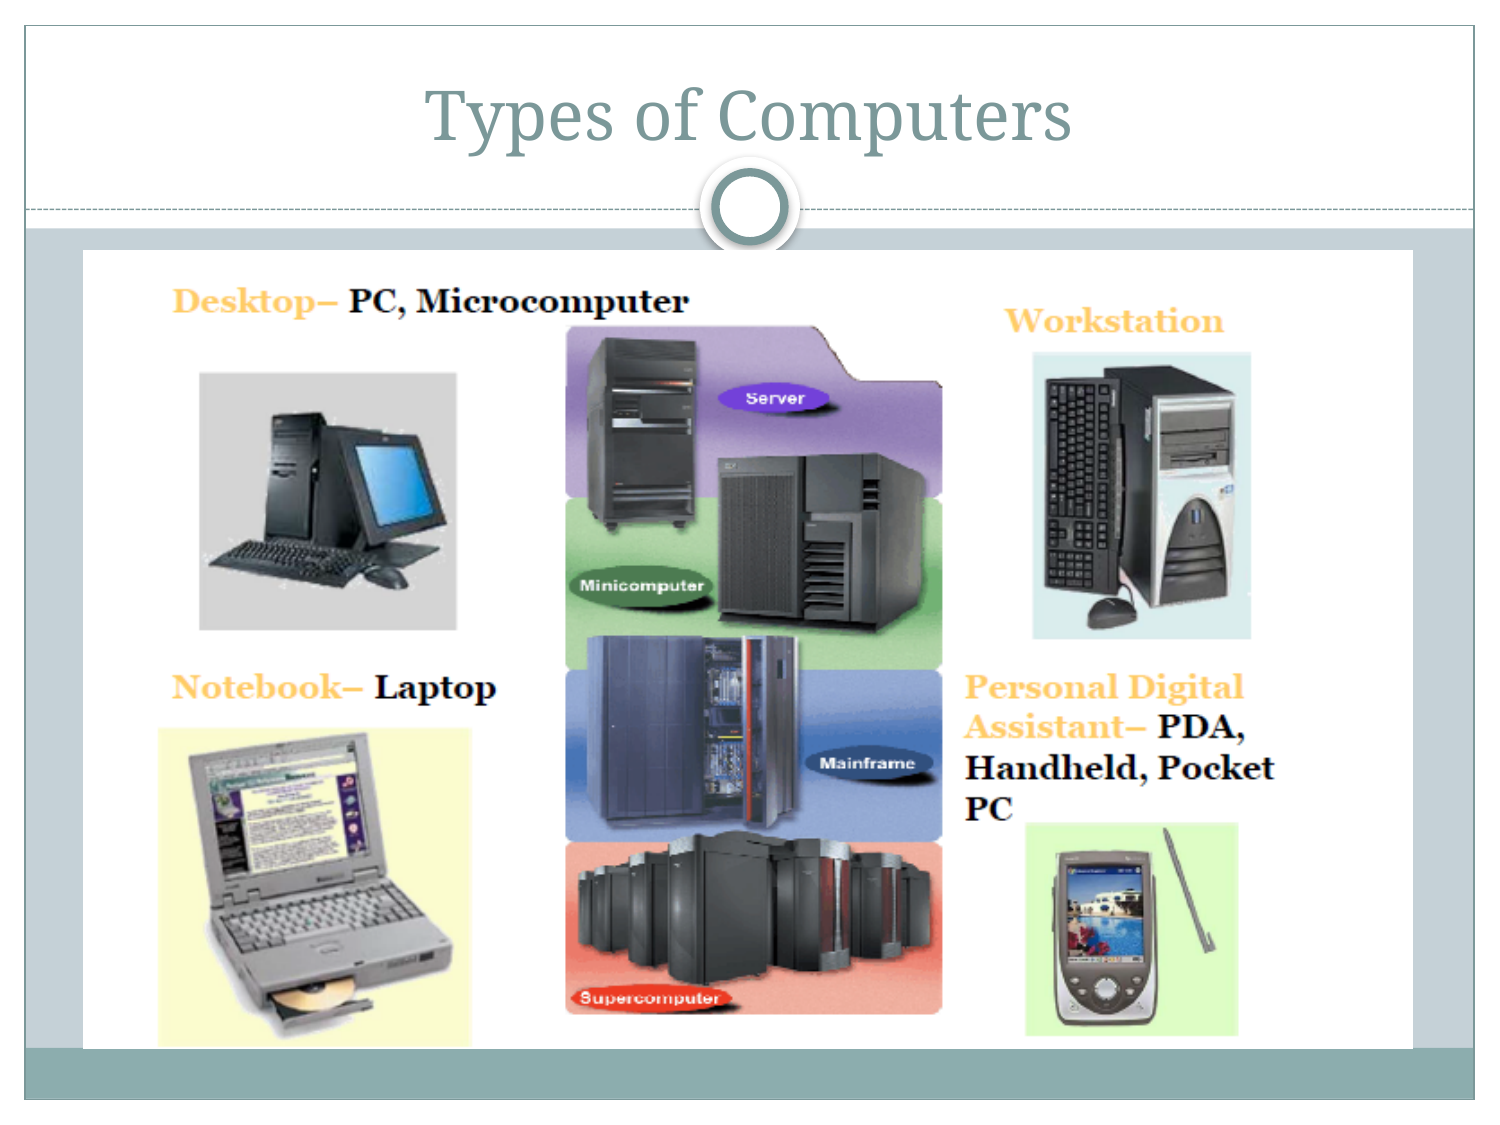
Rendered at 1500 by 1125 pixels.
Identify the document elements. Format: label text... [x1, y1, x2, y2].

title Types of Computers [49, 37, 1450, 162]
picture [83, 250, 1413, 1049]
